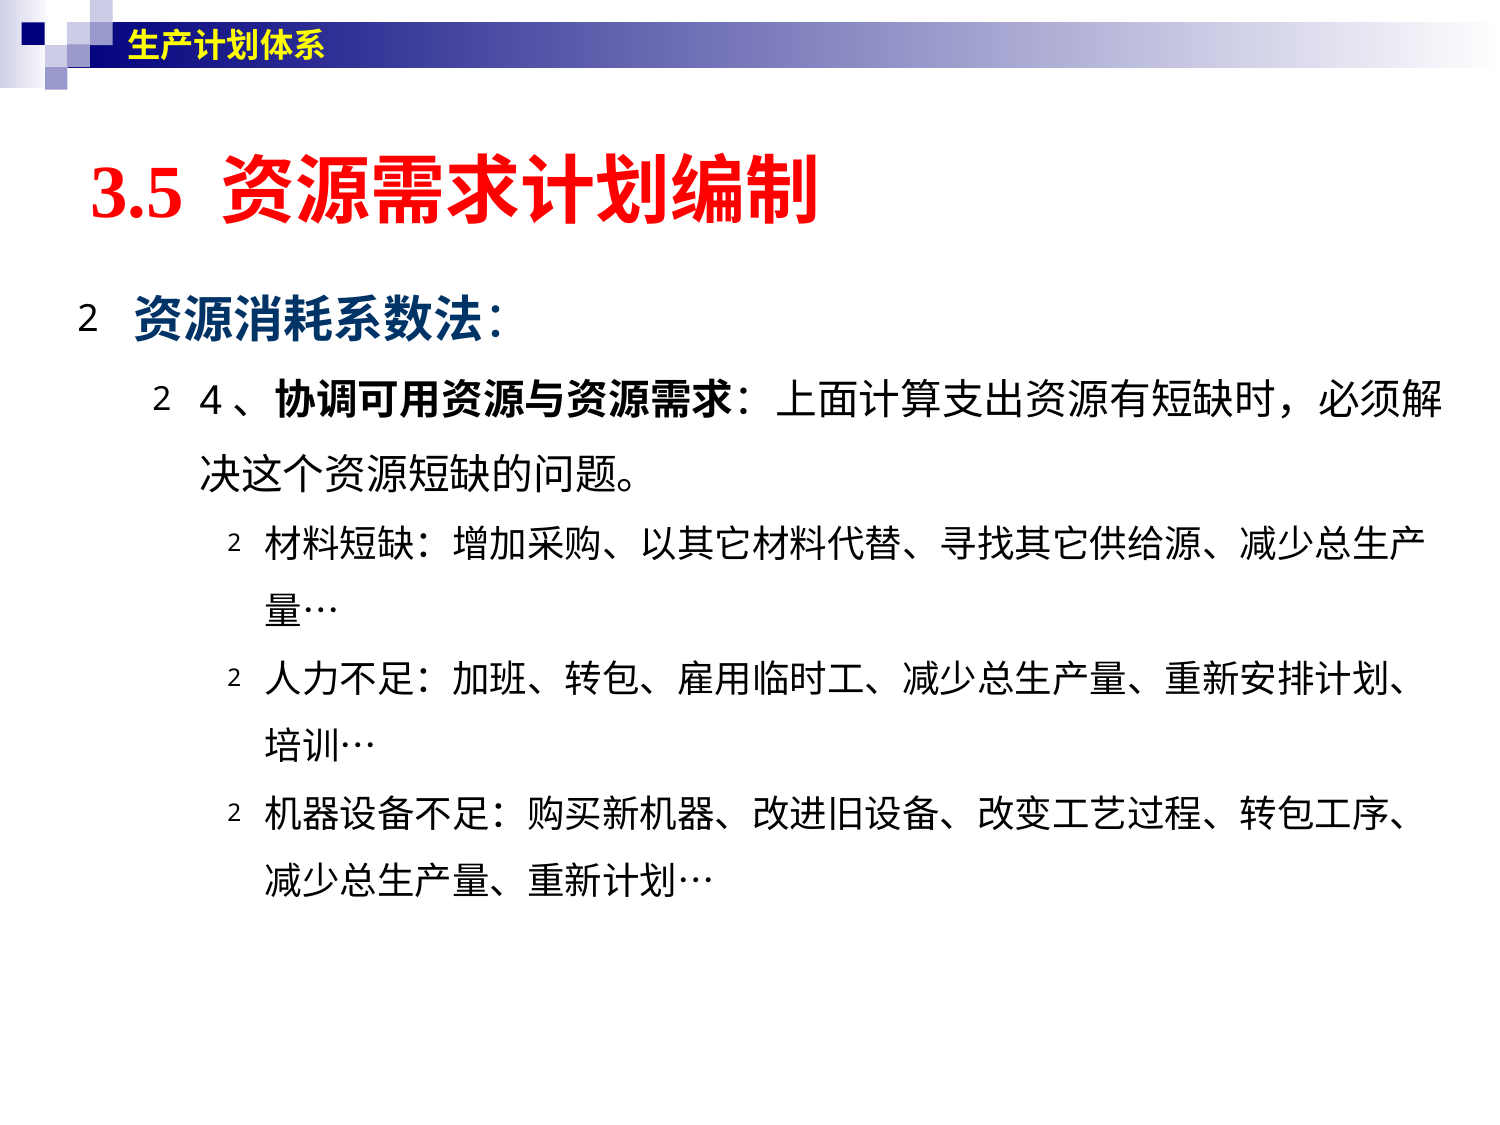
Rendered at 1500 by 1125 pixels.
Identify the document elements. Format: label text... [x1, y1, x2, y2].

title 3.5 资源需求计划编制 [75, 75, 1425, 249]
list 资源消耗系数法： 4、协调可用资源与资源需求：上面计算支出资源有短缺时，必须解决这个资源短缺的问题。 材料短缺：增加采购、以其它材料代替、寻找其它供给源、减少总生产量… 人力不足：加班、转包、雇用临时工、减少总生产量、重新安排计划、培训… 机器设备不足：购买新机器、改进旧设备、改变工艺过程、转包工序、减少总生产量、重新计划… [62, 249, 1463, 1088]
text_box 生产计划体系 [112, 0, 1438, 88]
